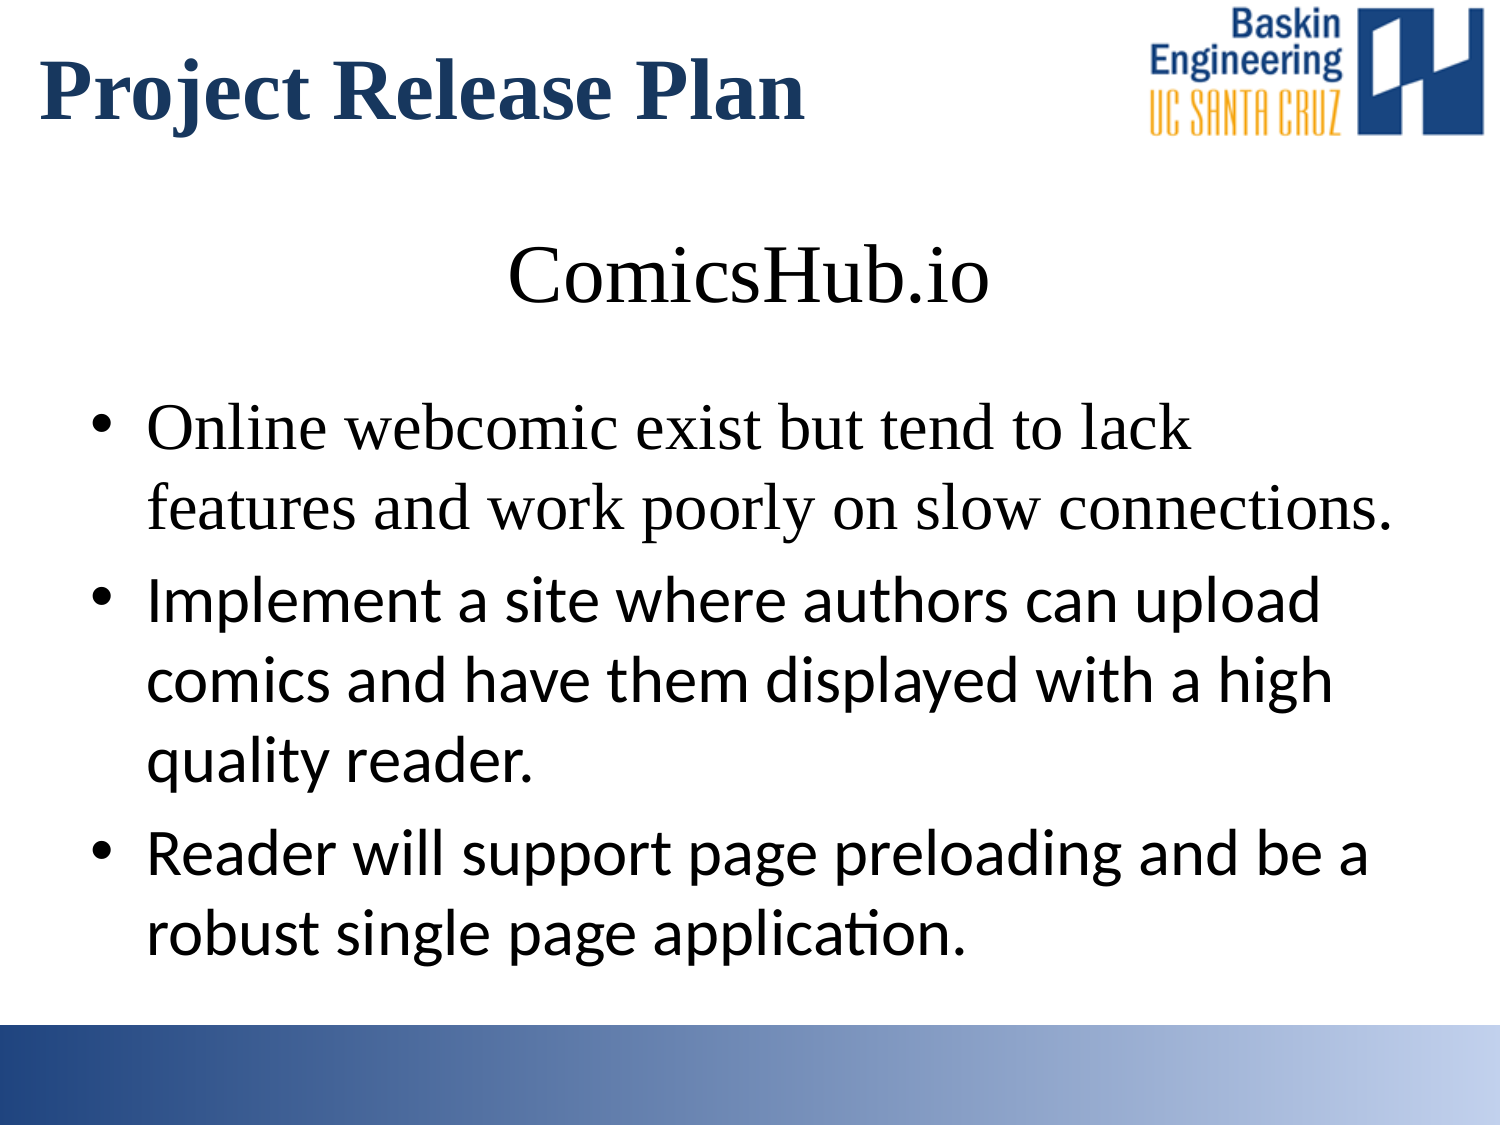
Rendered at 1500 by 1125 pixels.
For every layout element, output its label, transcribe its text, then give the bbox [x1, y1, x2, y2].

picture [1137, 0, 1500, 148]
title ComicsHub.io [75, 174, 1425, 363]
text_box [0, 1025, 1500, 1125]
text_box Project Release Plan [24, 24, 1122, 146]
list Online webcomic exist but tend to lack features and work poorly on slow connections. Implement a site where authors can upload comics and have them displayed with a high quality reader. Reader will support page preloading and be a robust single page application. [75, 375, 1425, 1005]
